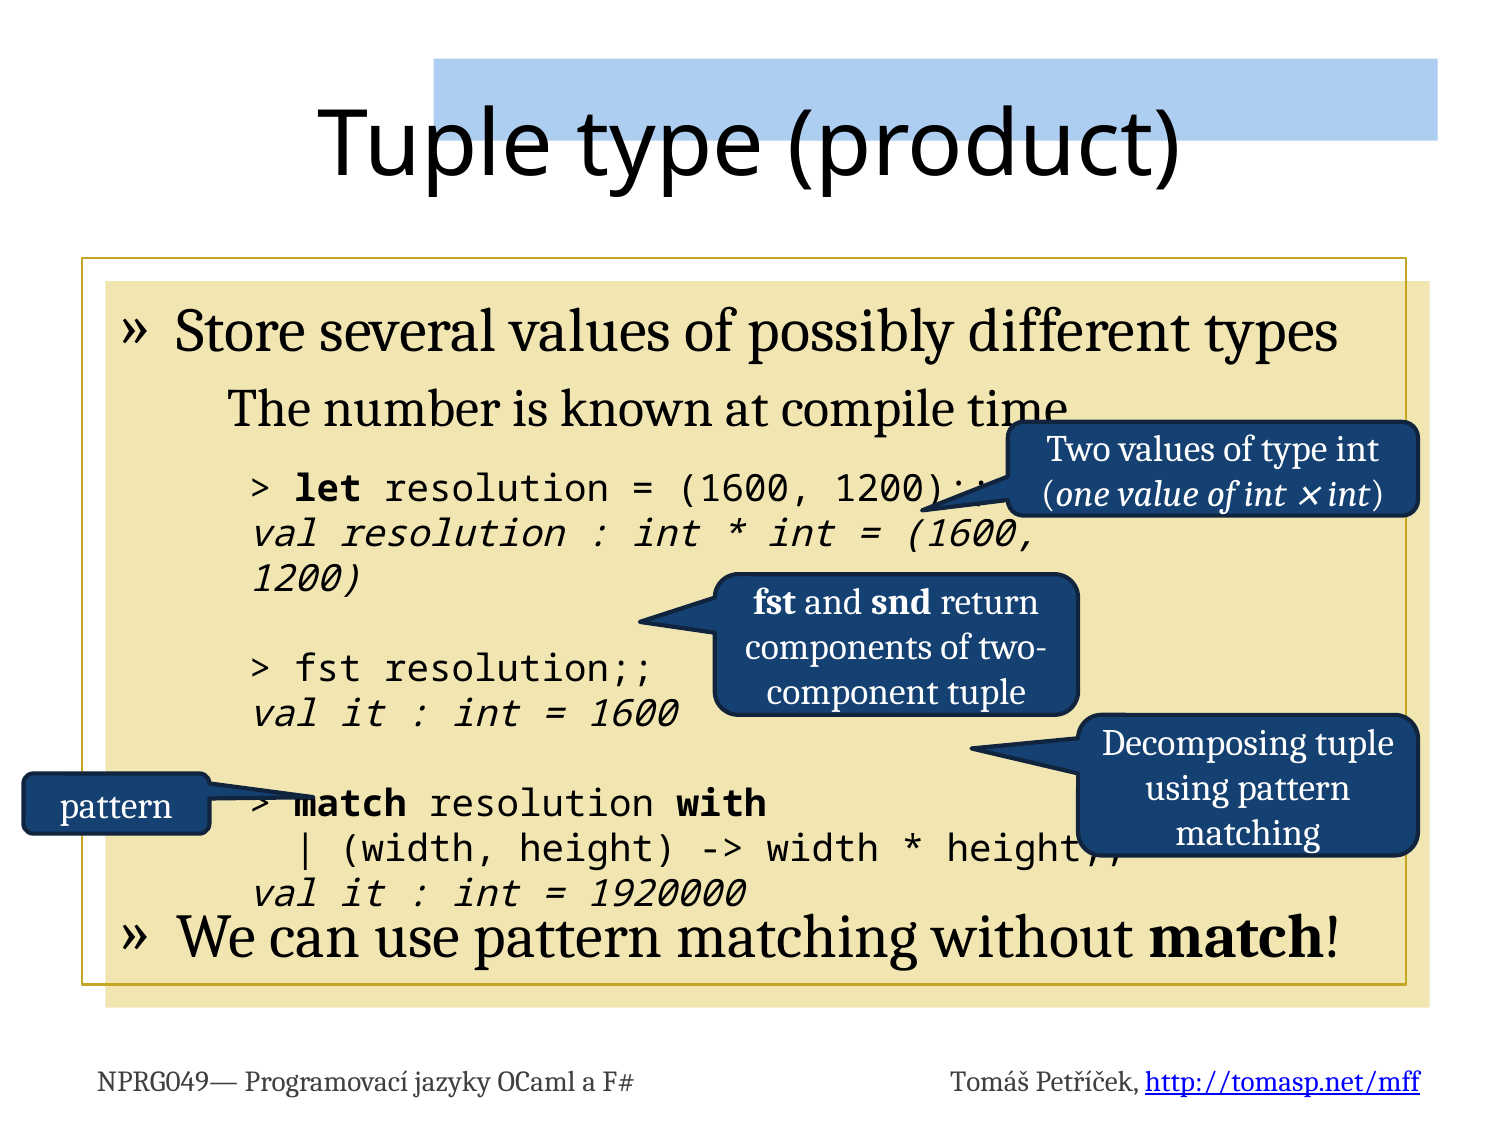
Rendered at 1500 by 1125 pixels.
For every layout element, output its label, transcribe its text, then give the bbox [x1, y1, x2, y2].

list Store several values of possibly different types The number is known at compile time We can use pattern matching without match! [105, 281, 1425, 1005]
text_box pattern [21, 771, 316, 836]
text_box Two values of type int (one value of int × int) [919, 419, 1421, 518]
text_box > let resolution = (1600, 1200);; val resolution : int * int = (1600, 1200) > fst resolution;; val it : int = 1600 > match resolution with | (width, height) -> width * height;; val it : int = 1920000 [234, 456, 1184, 922]
text_box fst and snd return components of two-component tuple [637, 572, 1081, 717]
text_box Decomposing tuple using pattern matching [969, 712, 1421, 858]
title Tuple type (product) [75, 45, 1425, 233]
